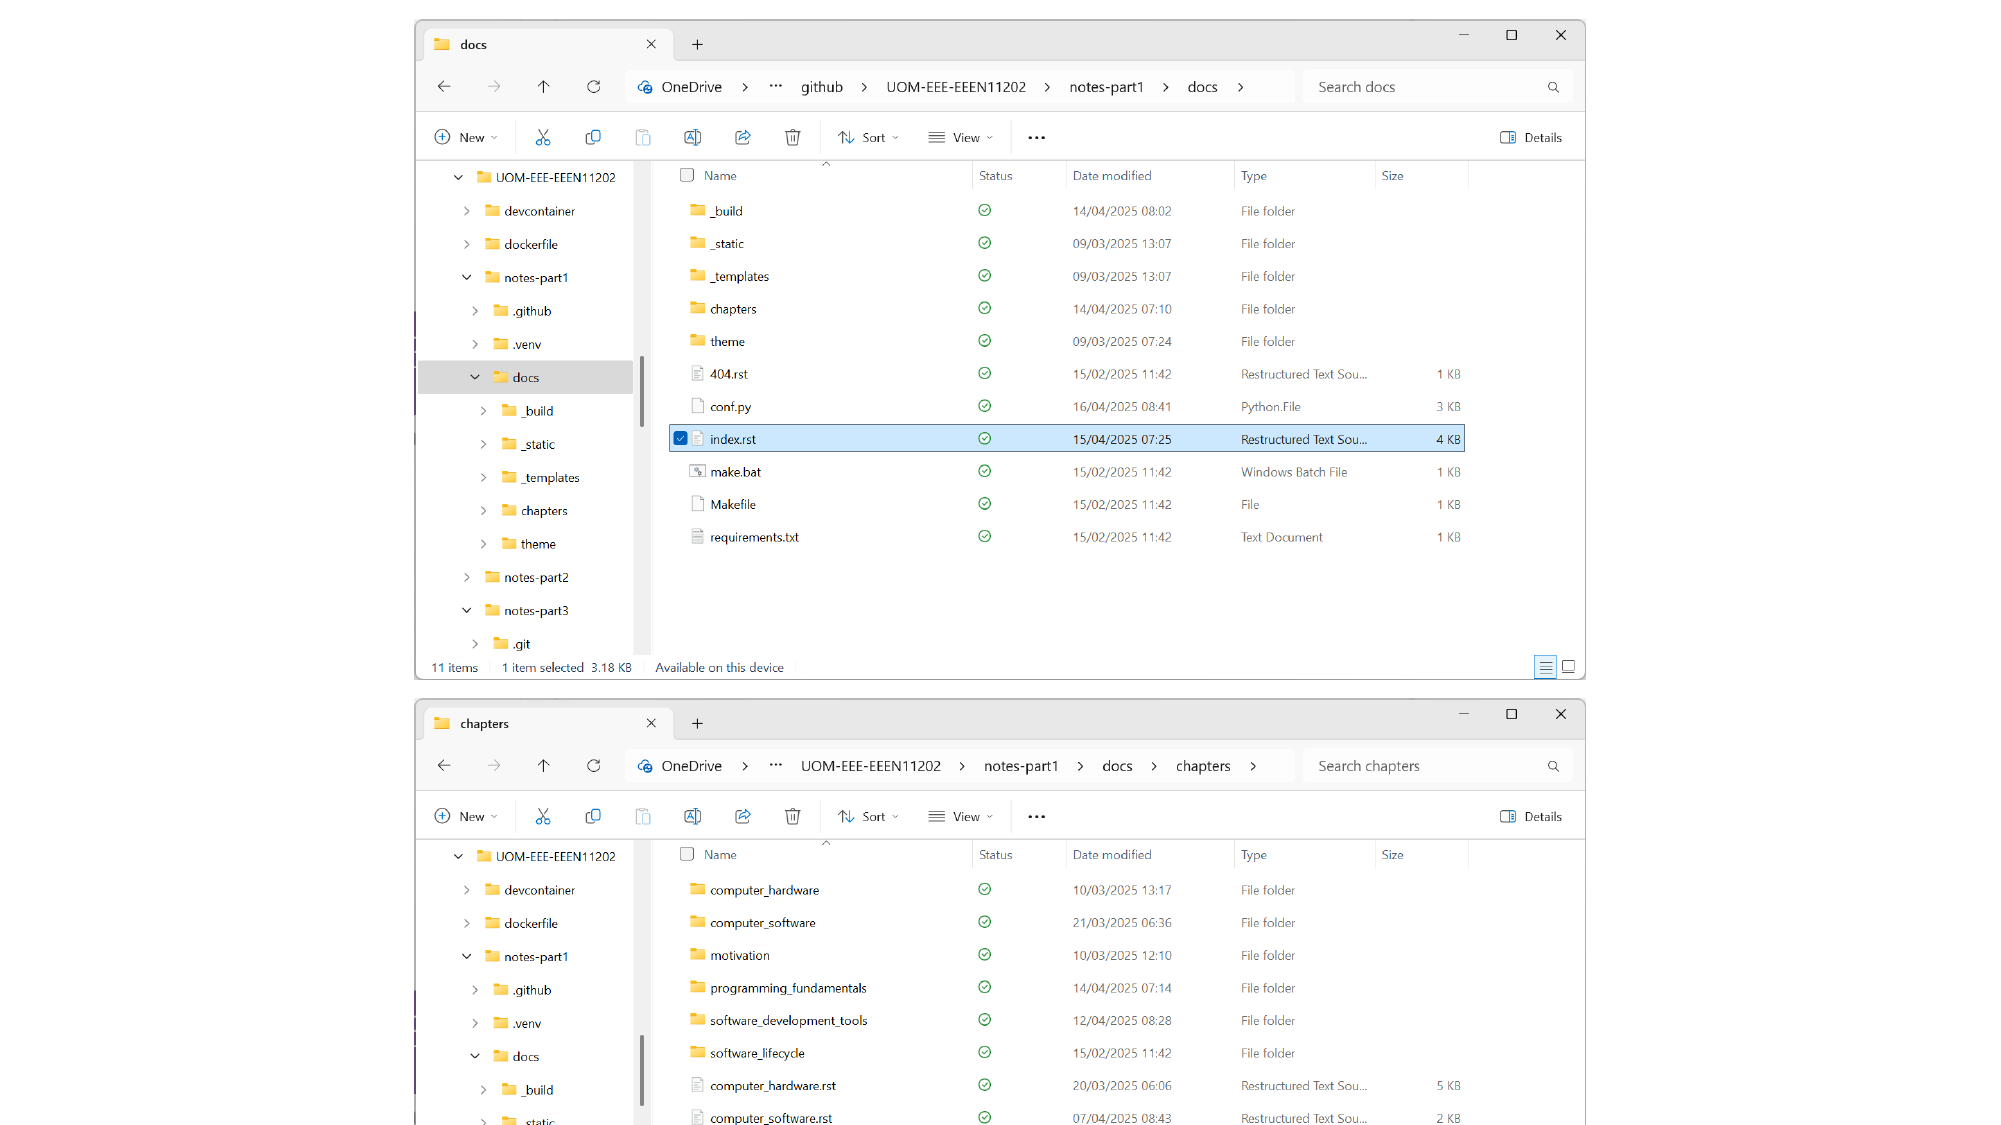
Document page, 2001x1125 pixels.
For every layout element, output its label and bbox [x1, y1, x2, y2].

picture [413, 18, 1587, 680]
picture [413, 697, 1587, 1125]
